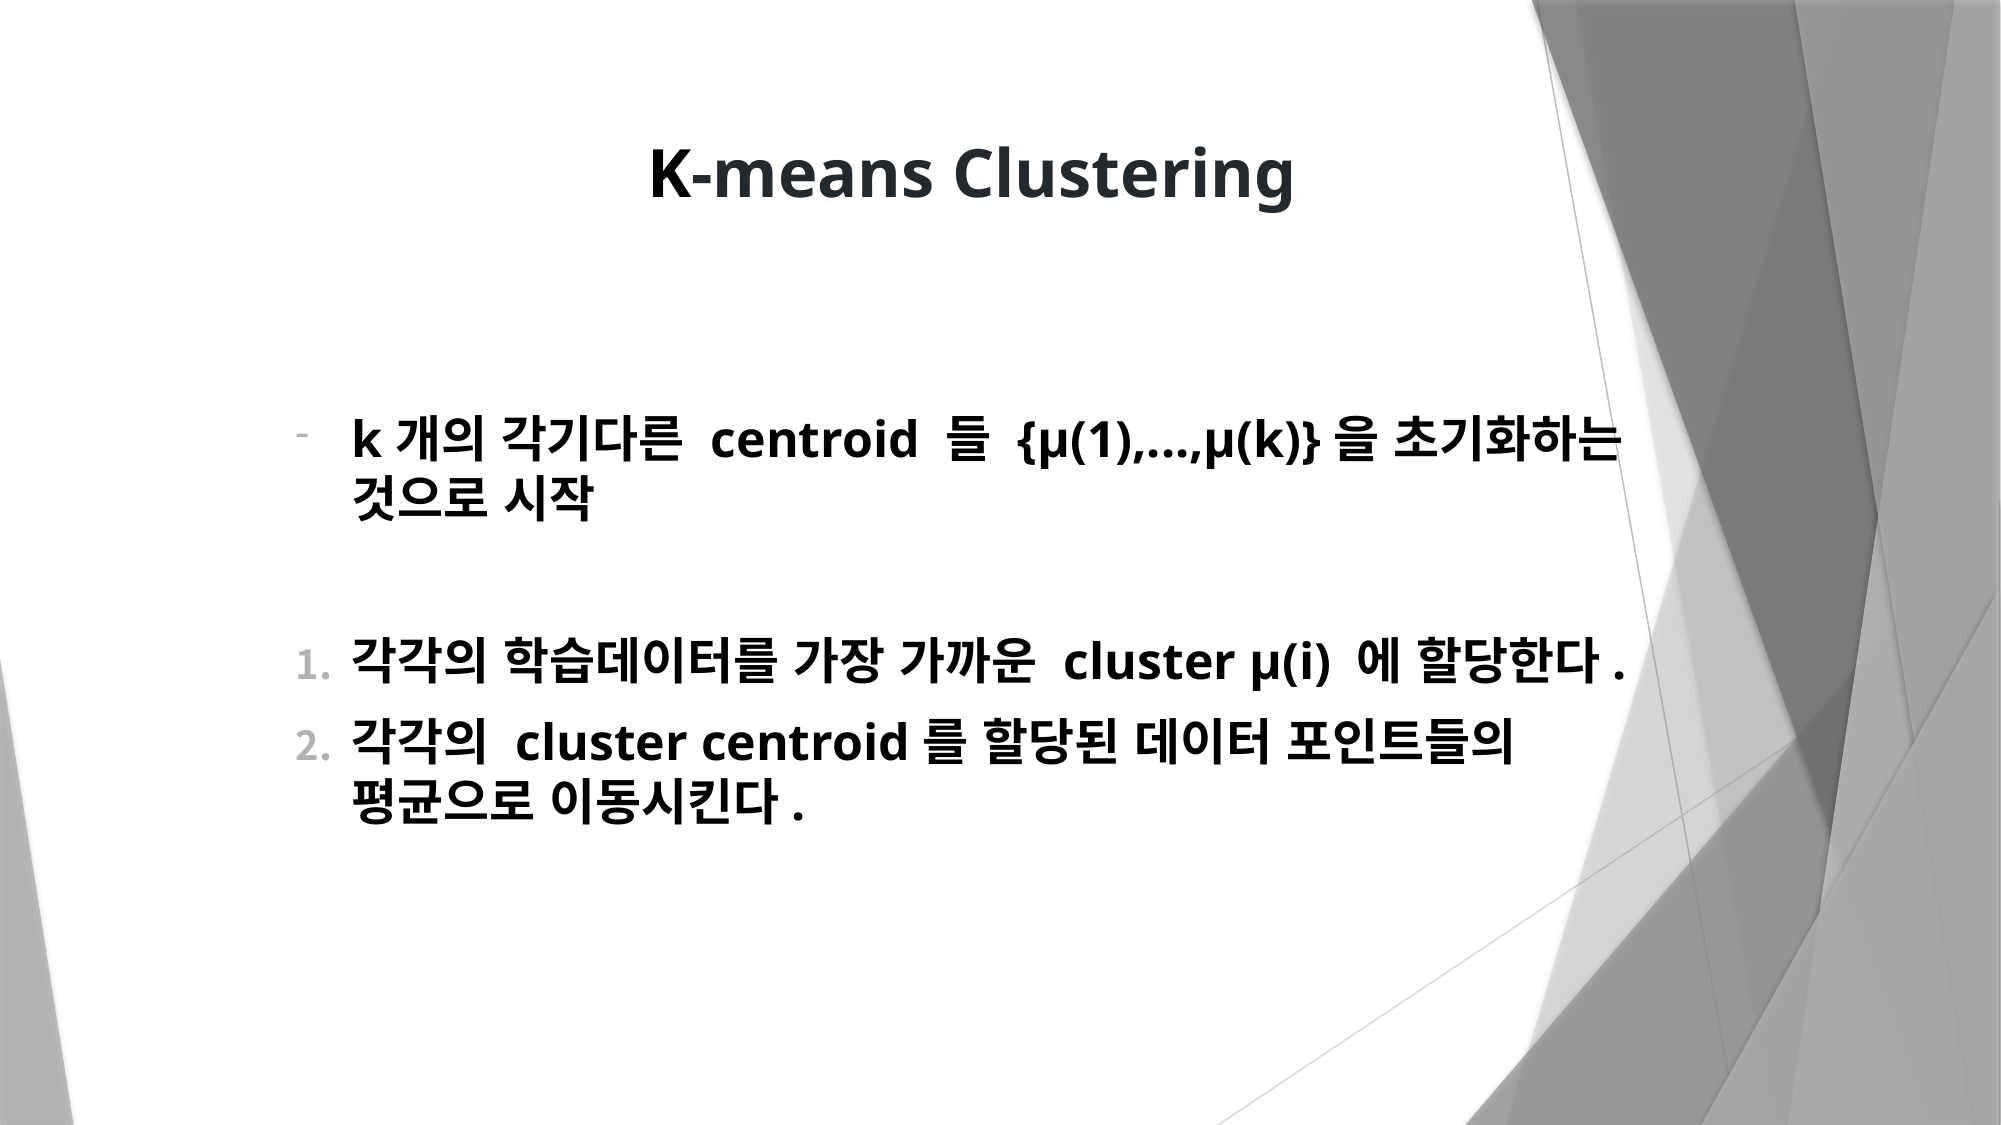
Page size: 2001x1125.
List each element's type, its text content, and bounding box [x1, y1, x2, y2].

list k개의 각기다른 centroid 들 {μ(1),...,μ(k)}을 초기화하는 것으로 시작 각각의 학습데이터를 가장 가까운 cluster μ(i) 에 할당한다. 각각의 cluster centroid를 할당된 데이터 포인트들의 평균으로 이동시킨다. [280, 400, 1720, 886]
title K-means Clustering [252, 123, 1692, 257]
